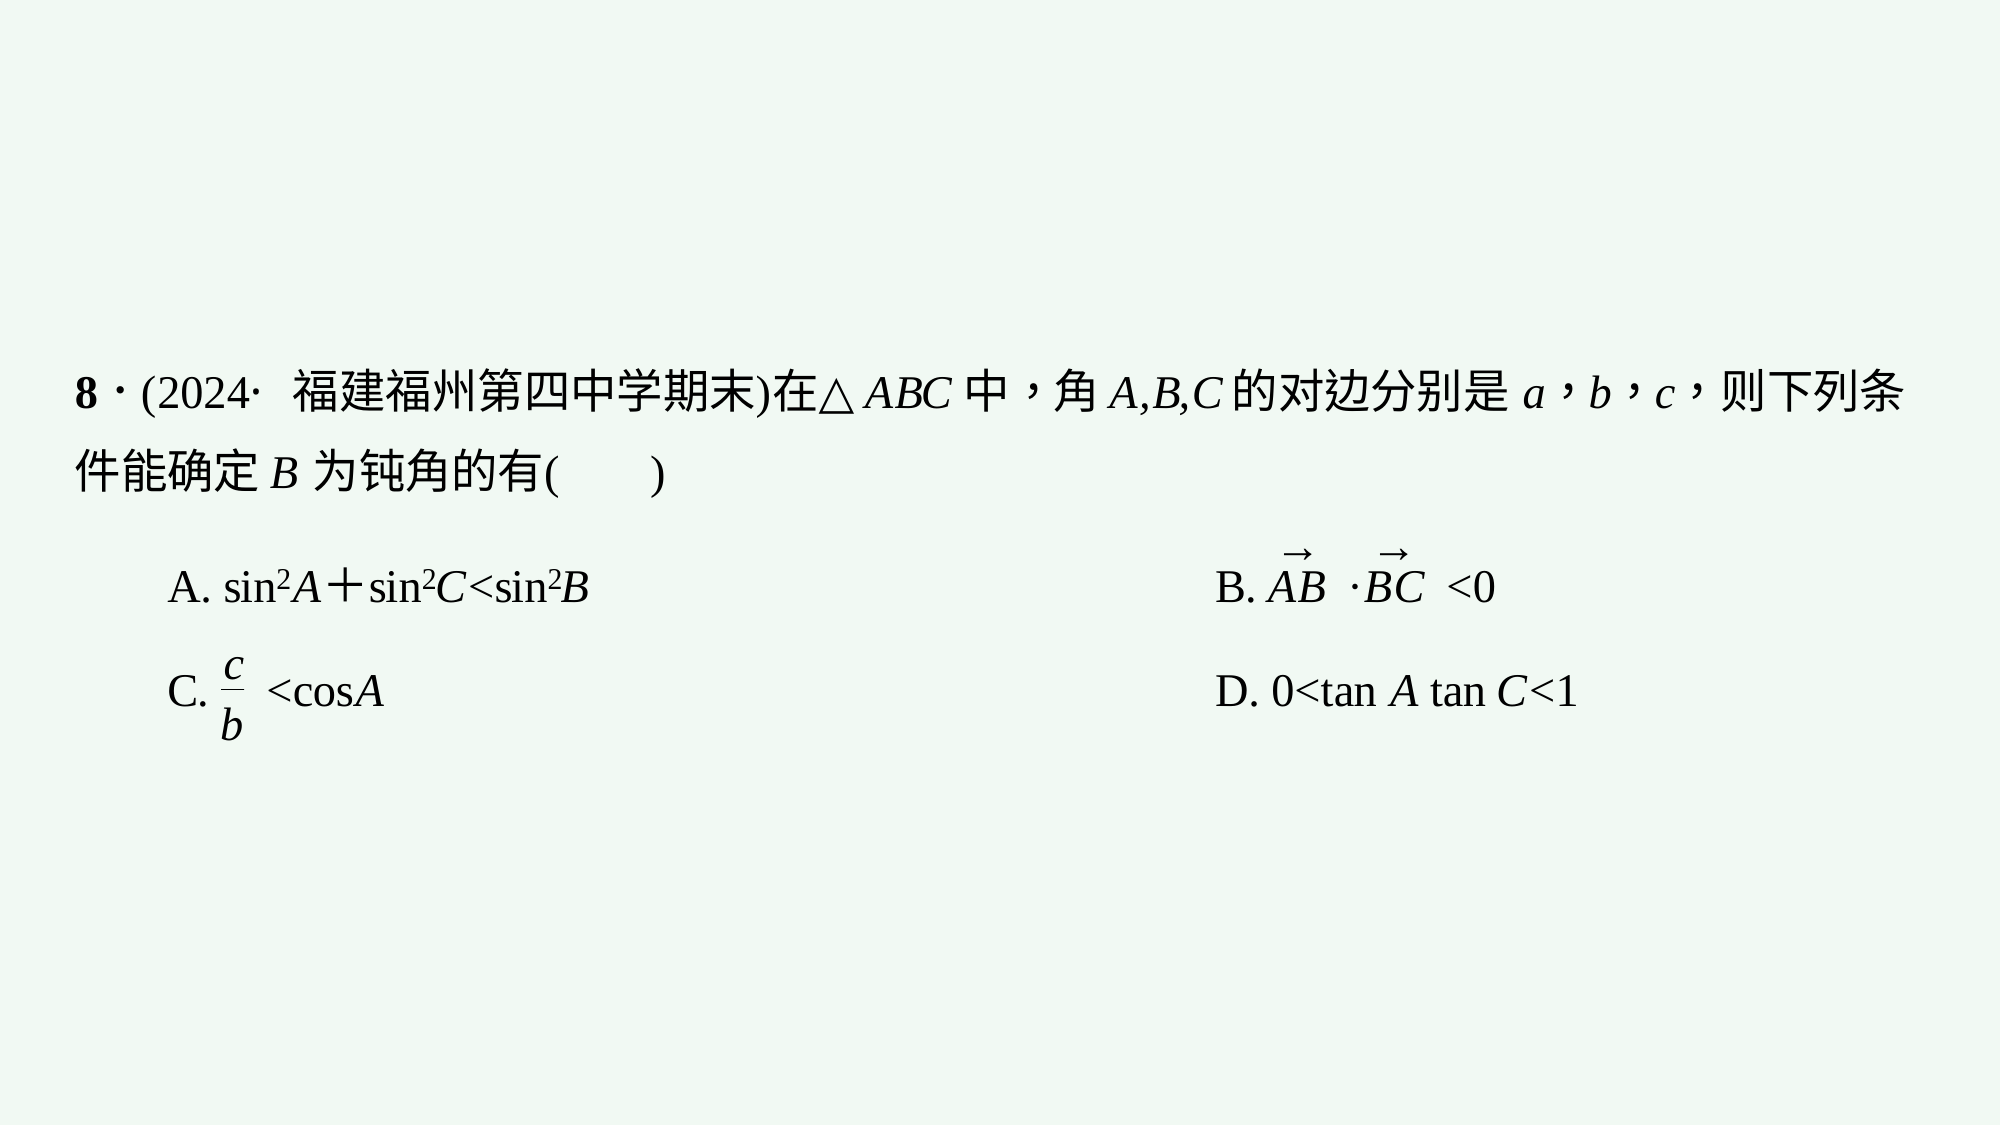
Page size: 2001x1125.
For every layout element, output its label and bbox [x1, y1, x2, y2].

text_box [74, 361, 1907, 841]
